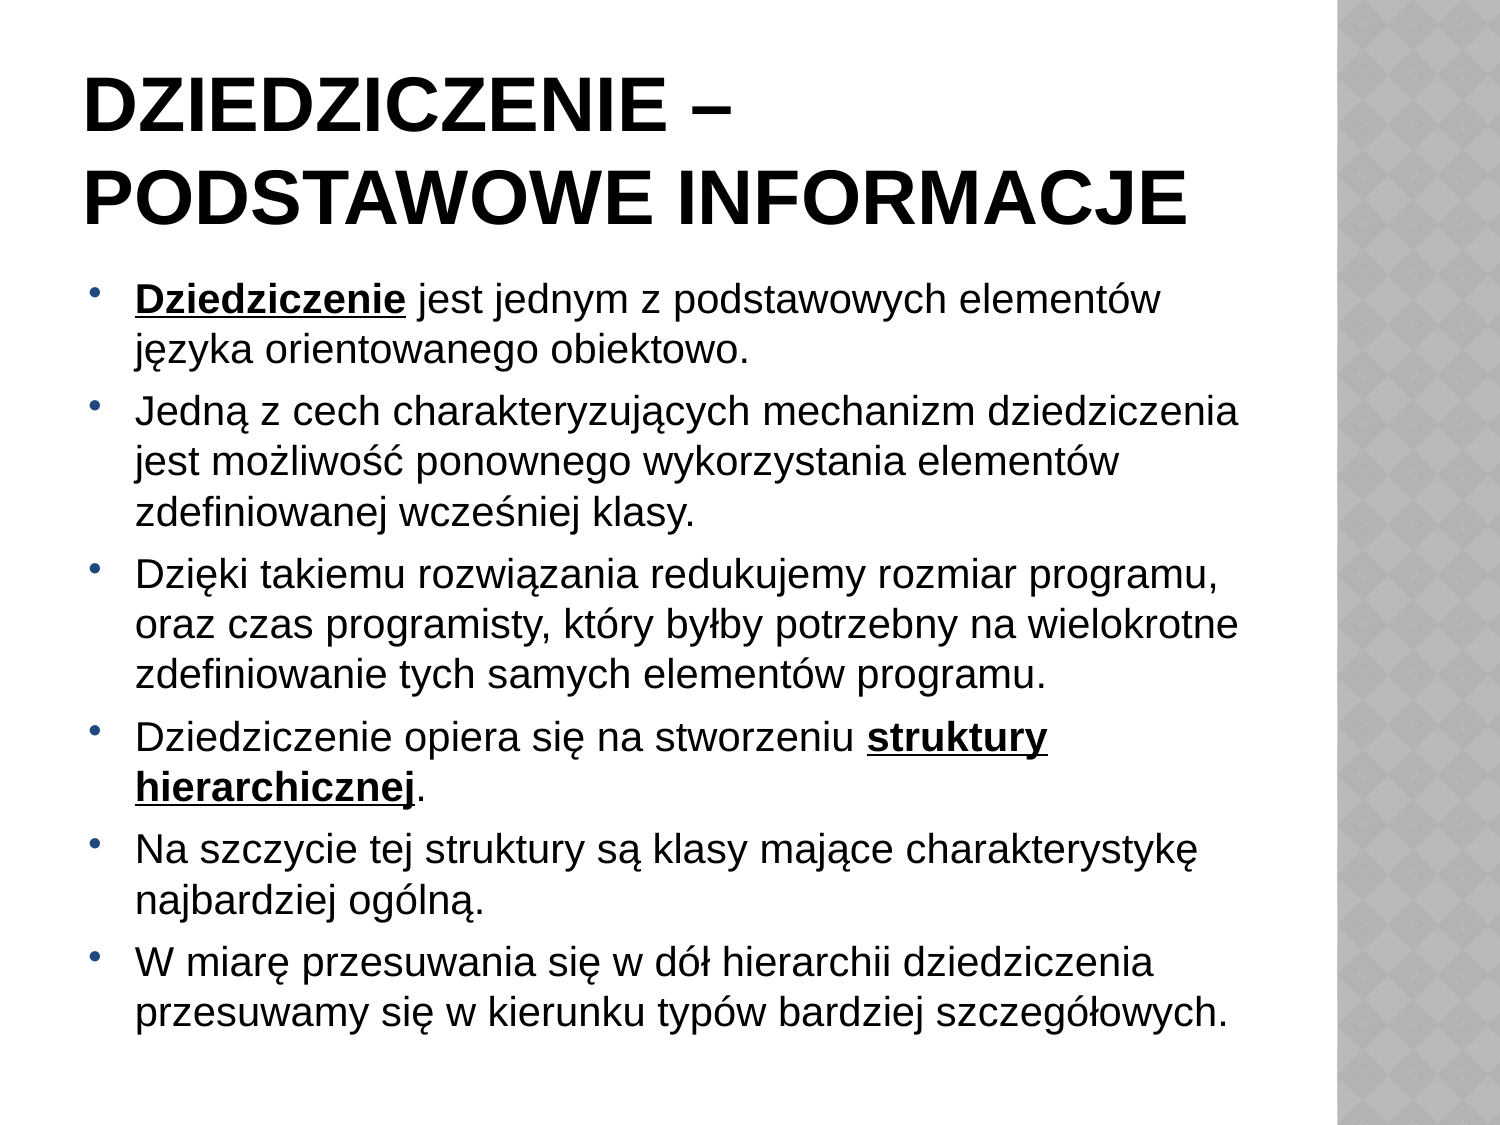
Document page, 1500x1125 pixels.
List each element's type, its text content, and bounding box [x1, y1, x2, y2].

title Dziedziczenie – podstawowe informacje [75, 52, 1263, 240]
list Dziedziczenie jest jednym z podstawowych elementów języka orientowanego obiektowo. Jedną z cech charakteryzujących mechanizm dziedziczenia jest możliwość ponownego wykorzystania elementów zdefiniowanej wcześniej klasy. Dzięki takiemu rozwiązania redukujemy rozmiar programu, oraz czas programisty, który byłby potrzebny na wielokrotne zdefiniowanie tych samych elementów programu. Dziedziczenie opiera się na stworzeniu struktury hierarchicznej. Na szczycie tej struktury są klasy mające charakterystykę najbardziej ogólną. W miarę przesuwania się w dół hierarchii dziedziczenia przesuwamy się w kierunku typów bardziej szczegółowych. [75, 264, 1263, 1059]
